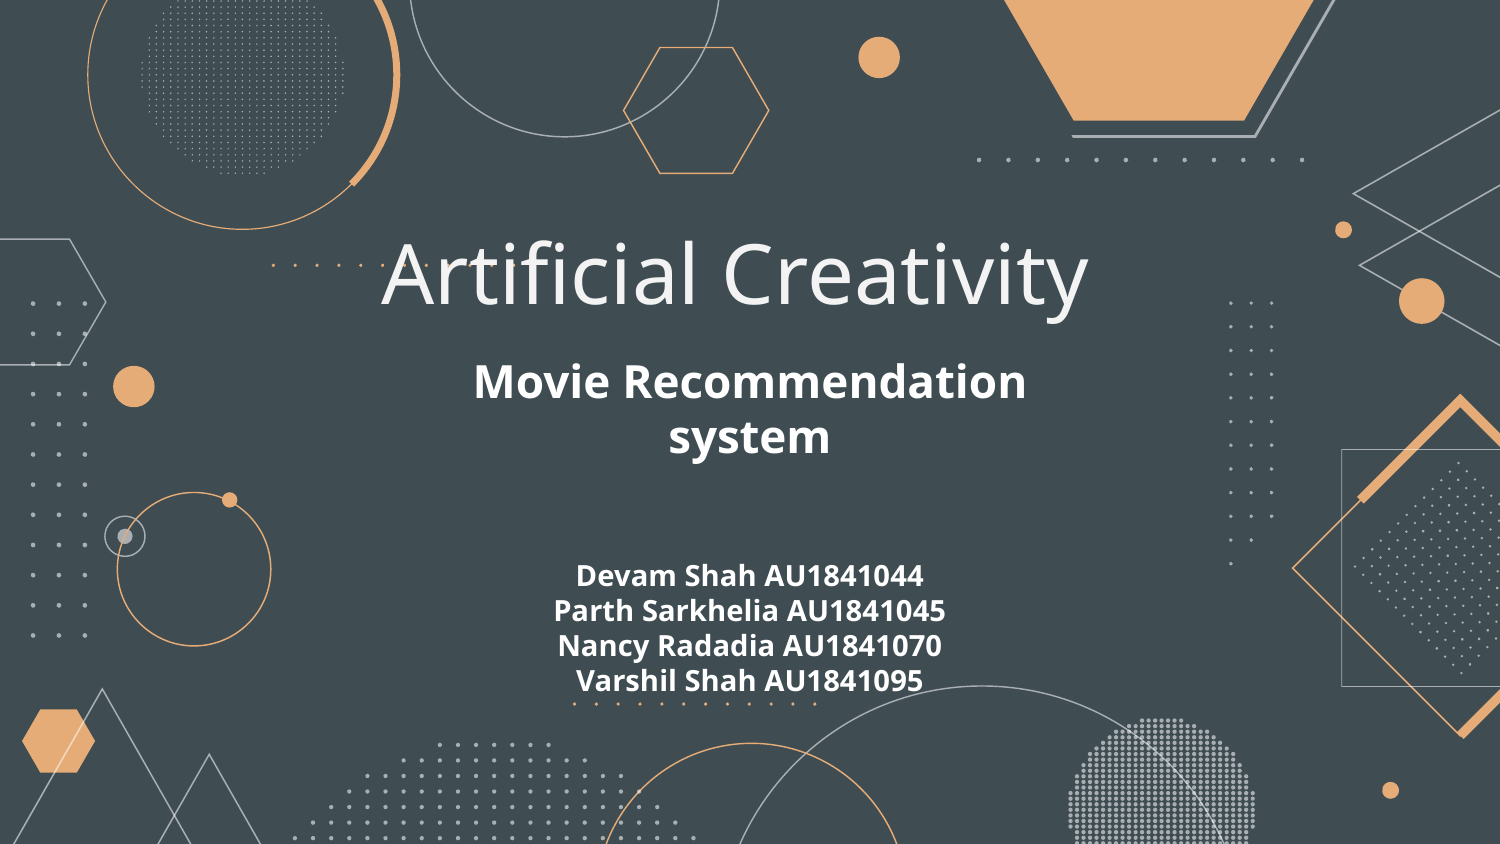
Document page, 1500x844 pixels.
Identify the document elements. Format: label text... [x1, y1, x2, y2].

subtitle Movie Recommendation system [408, 337, 1092, 480]
title Artificial Creativity [104, 204, 1367, 338]
subtitle Devam Shah AU1841044 Parth Sarkhelia AU1841045 Nancy Radadia AU1841070 Varshil Shah AU1841095 [437, 542, 1063, 695]
